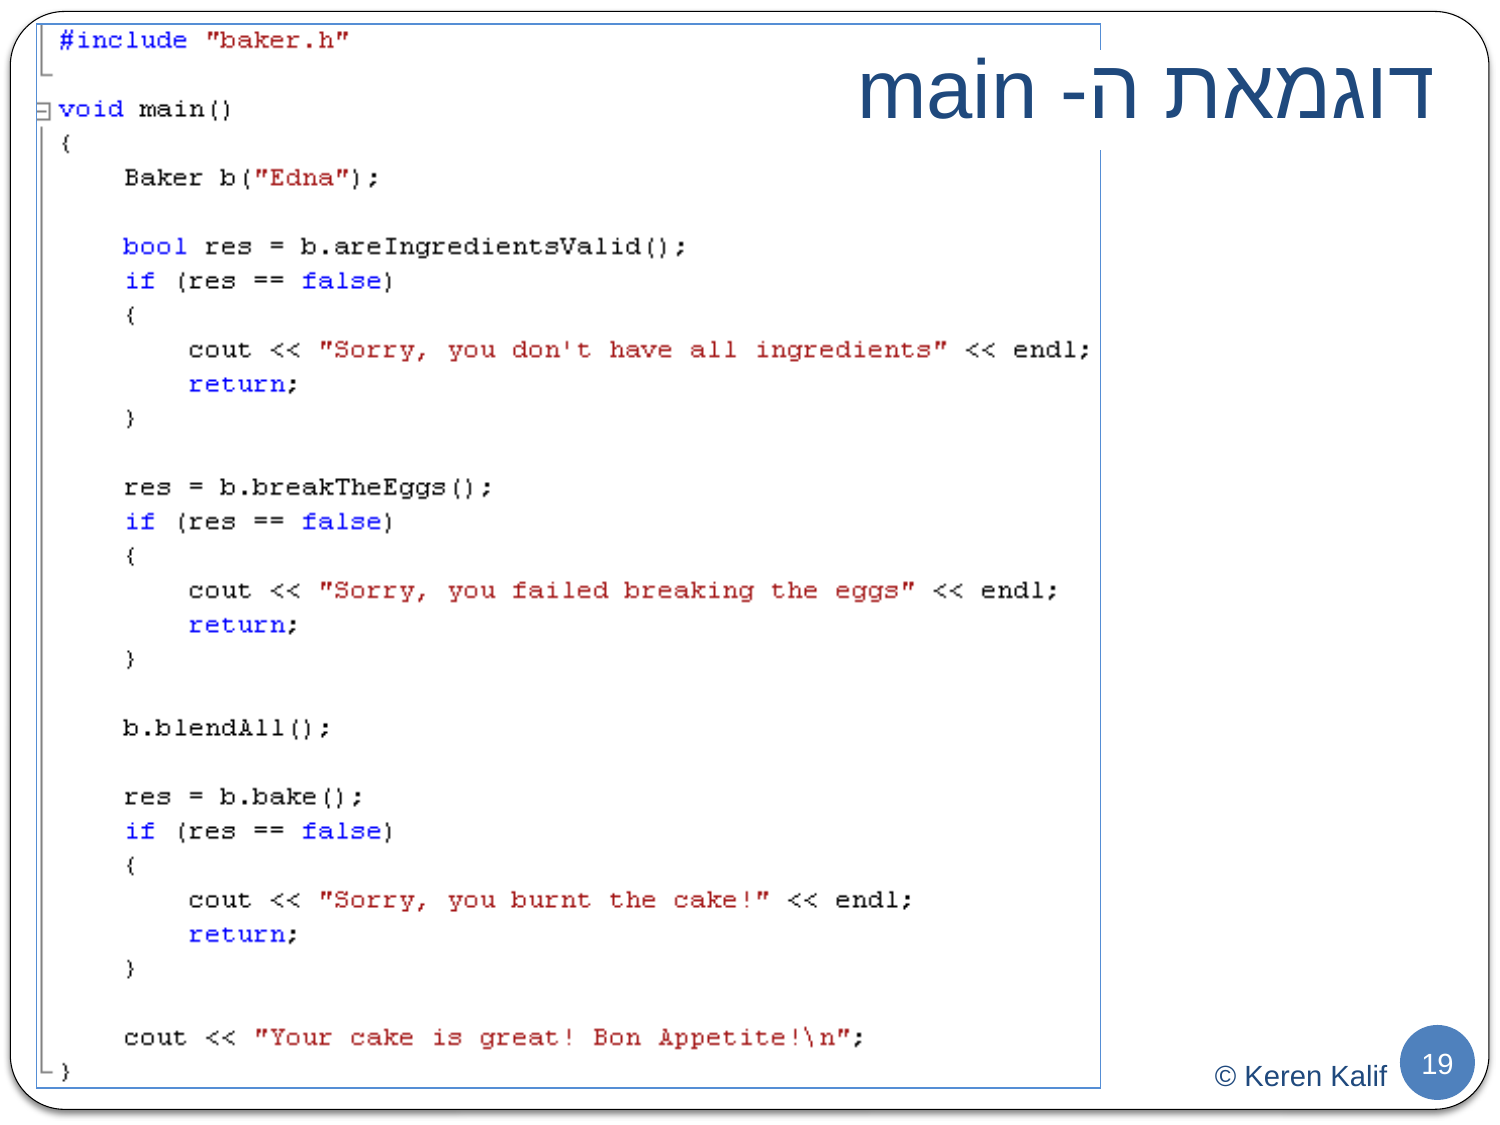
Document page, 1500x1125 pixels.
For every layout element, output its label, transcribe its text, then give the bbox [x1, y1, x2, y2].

title דוגמאת ה- main [1105, 49, 1451, 151]
footer © Keren Kalif [1200, 1037, 1500, 1113]
picture [37, 24, 1101, 1088]
slide_number 19 [1399, 1024, 1475, 1100]
